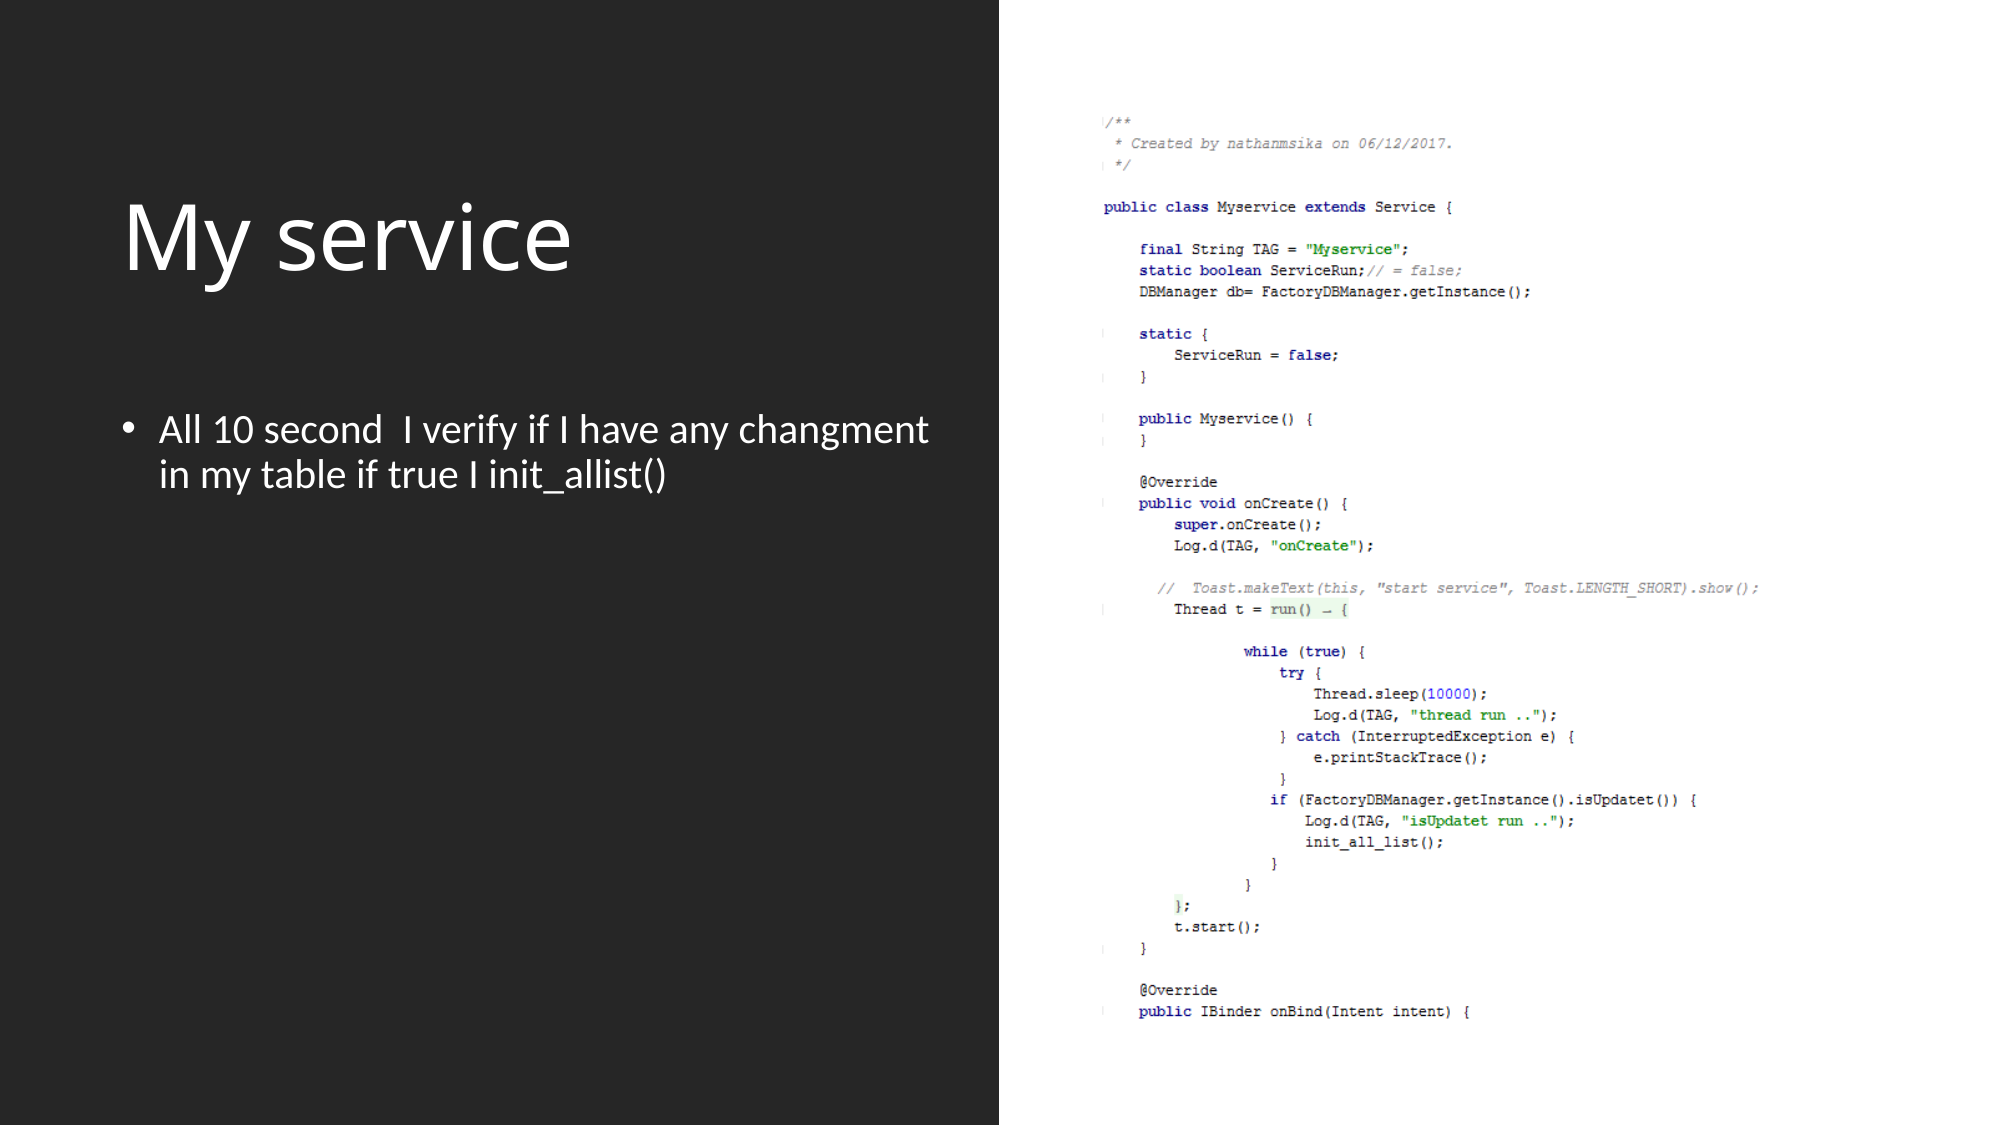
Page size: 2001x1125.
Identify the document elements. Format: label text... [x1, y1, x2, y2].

title My service [106, 103, 947, 379]
text_box [0, 0, 1000, 1125]
list All 10 second I verify if I have any changment in my table if true I init_allist() [106, 399, 947, 1021]
picture [1102, 104, 1896, 1020]
